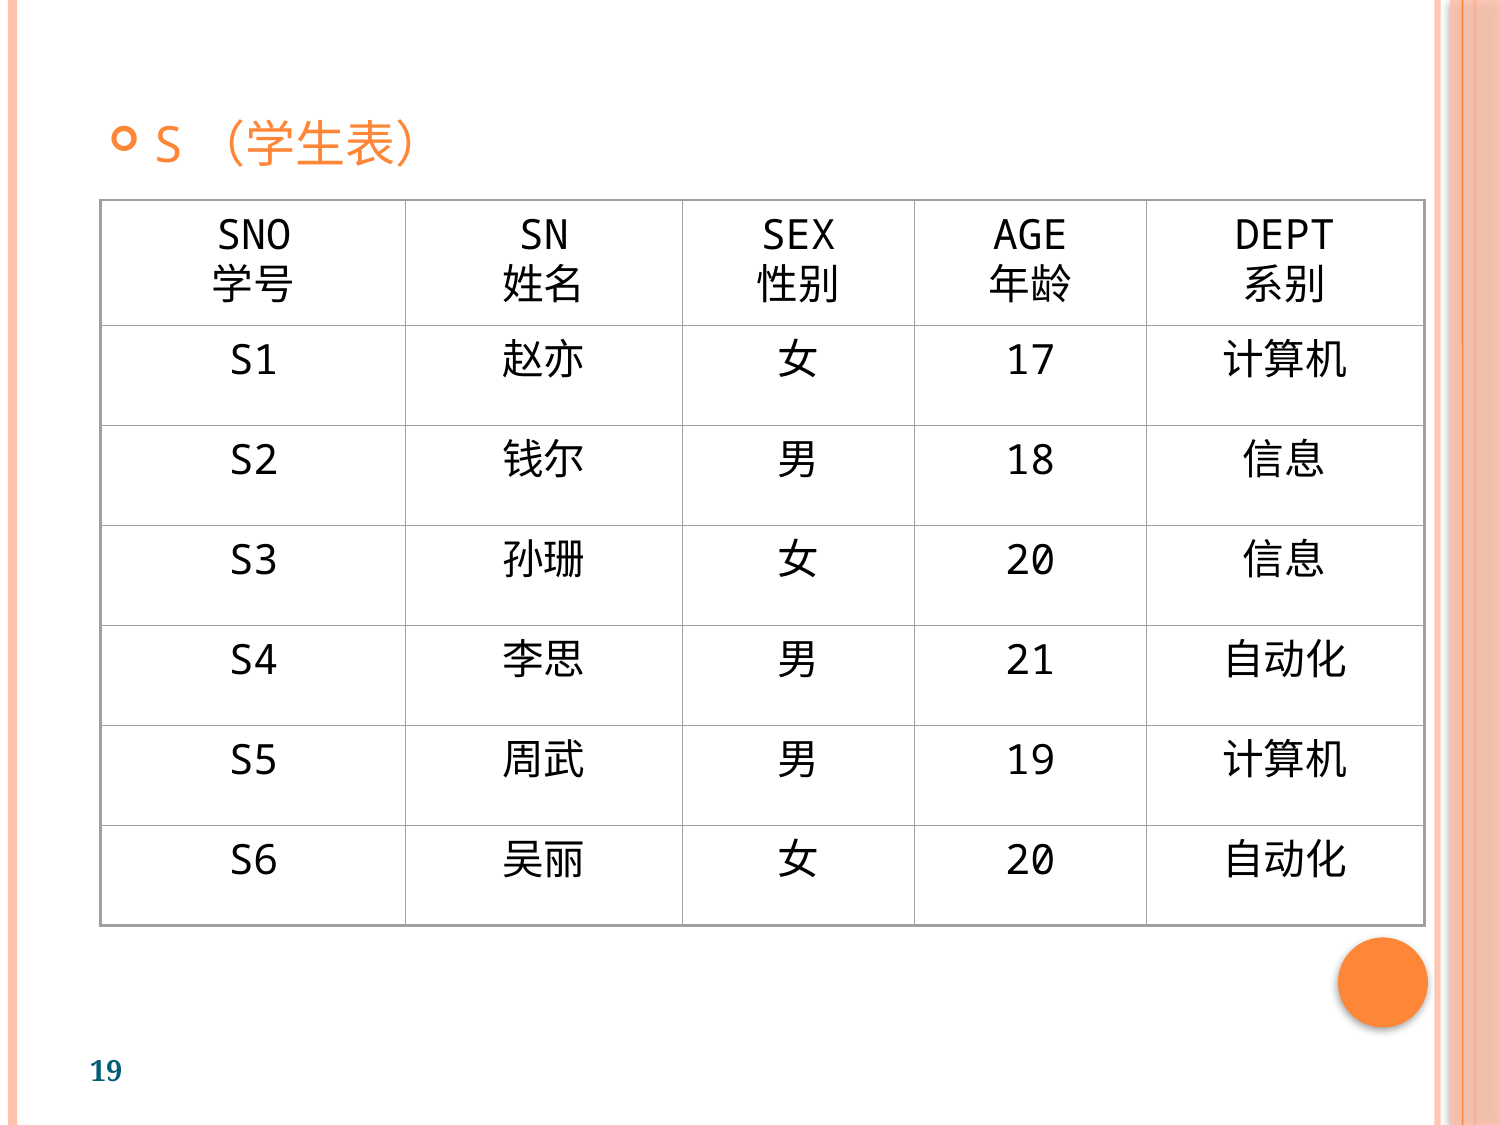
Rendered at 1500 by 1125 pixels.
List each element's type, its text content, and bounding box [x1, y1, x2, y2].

slide_number 19 [75, 1042, 425, 1103]
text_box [99, 199, 1426, 927]
list S（学生表） [93, 105, 1369, 204]
